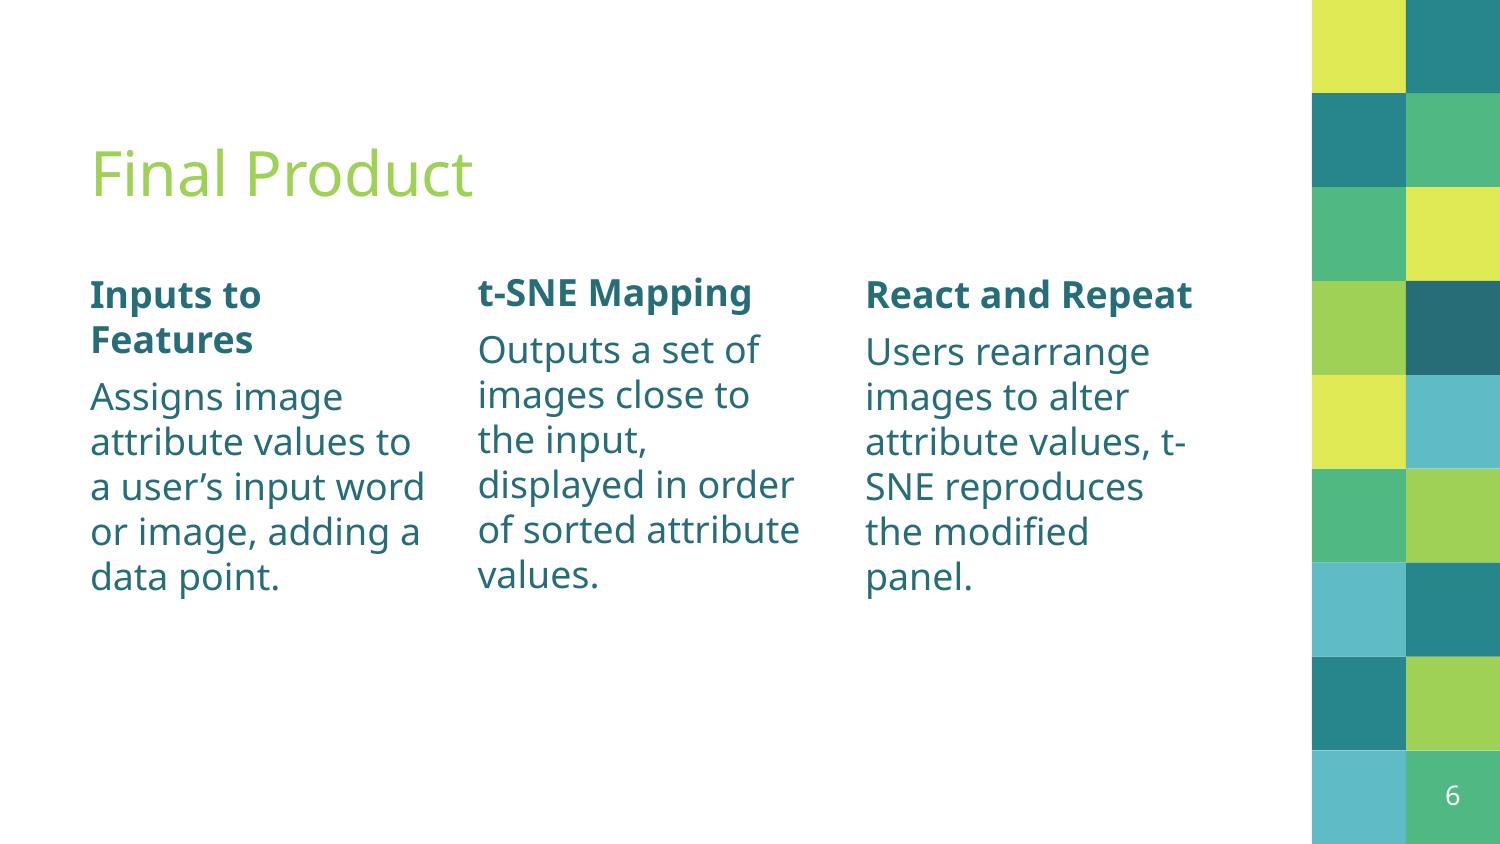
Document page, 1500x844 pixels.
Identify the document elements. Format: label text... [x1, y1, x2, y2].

list t-SNE Mapping Outputs a set of images close to the input, displayed in order of sorted attribute values. [462, 253, 832, 749]
title Final Product [75, 83, 1127, 225]
list Inputs to Features Assigns image attribute values to a user’s input word or image, adding a data point. [75, 255, 444, 750]
list React and Repeat Users rearrange images to alter attribute values, t-SNE reproduces the modified panel. [850, 255, 1219, 750]
slide_number 6 [1405, 749, 1500, 844]
